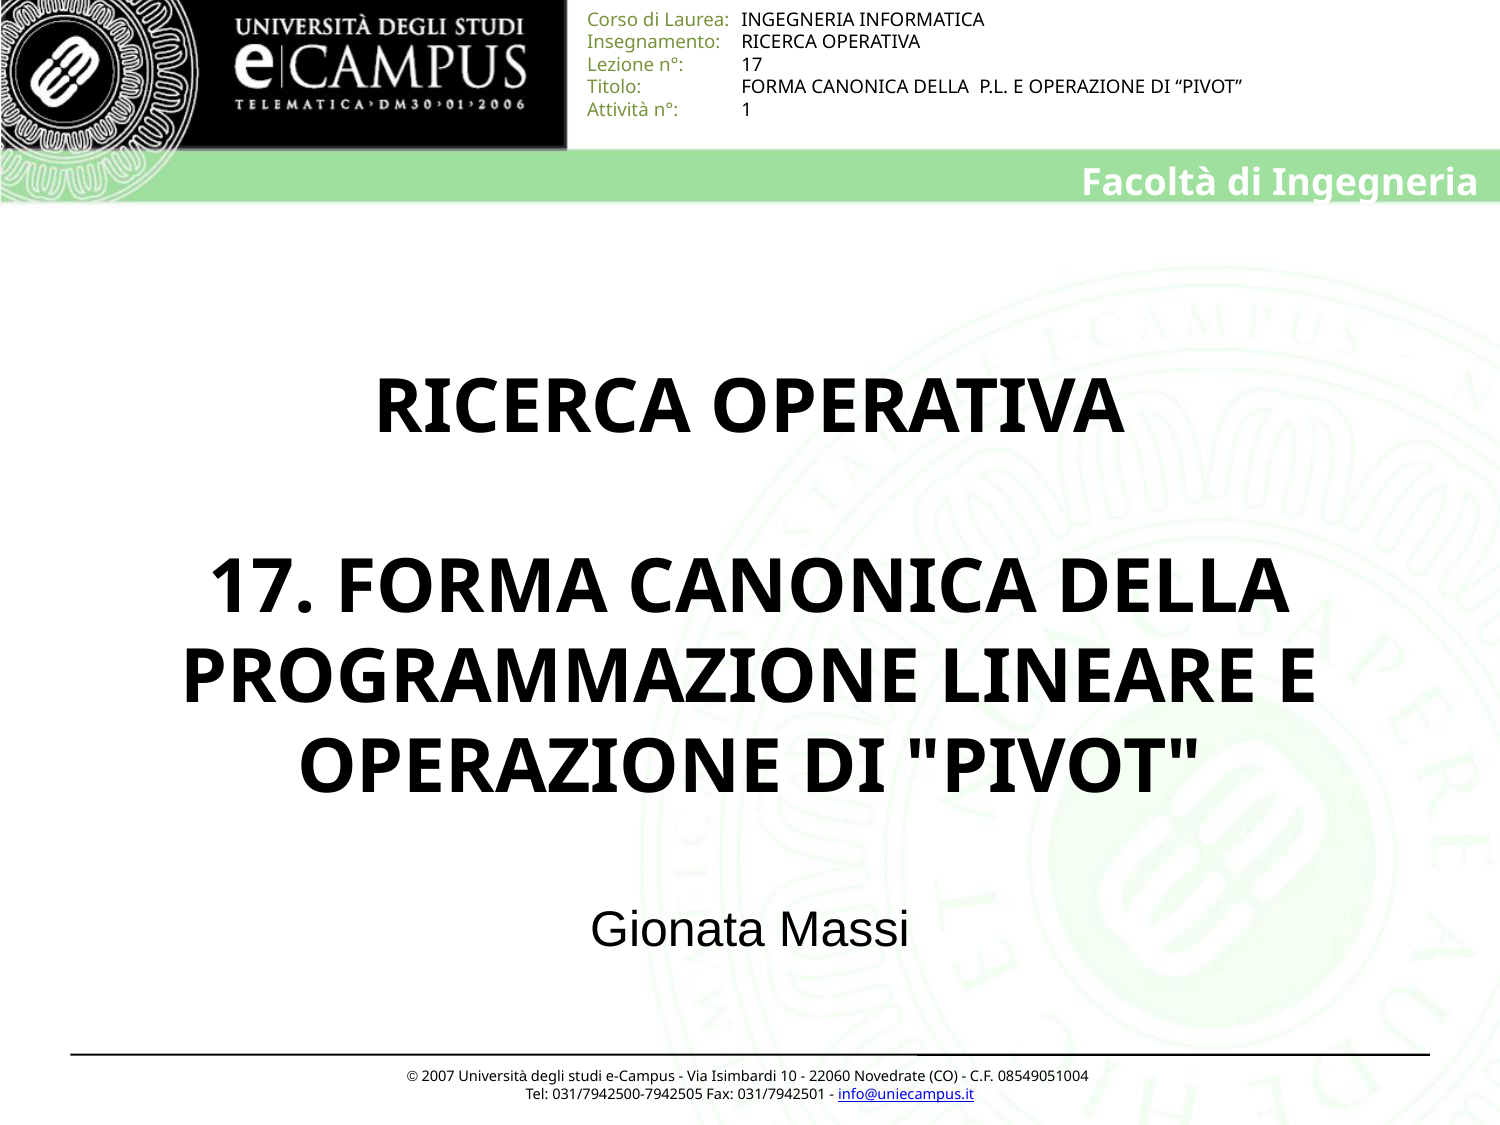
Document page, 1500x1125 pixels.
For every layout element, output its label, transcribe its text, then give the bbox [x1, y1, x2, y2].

text_box Gionata Massi [575, 888, 925, 964]
picture [0, 0, 1500, 1125]
title RICERCA OPERATIVA 17. FORMA CANONICA DELLA PROGRAMMAZIONE LINEARE E OPERAZIONE DI "PIVOT" [112, 349, 1388, 774]
